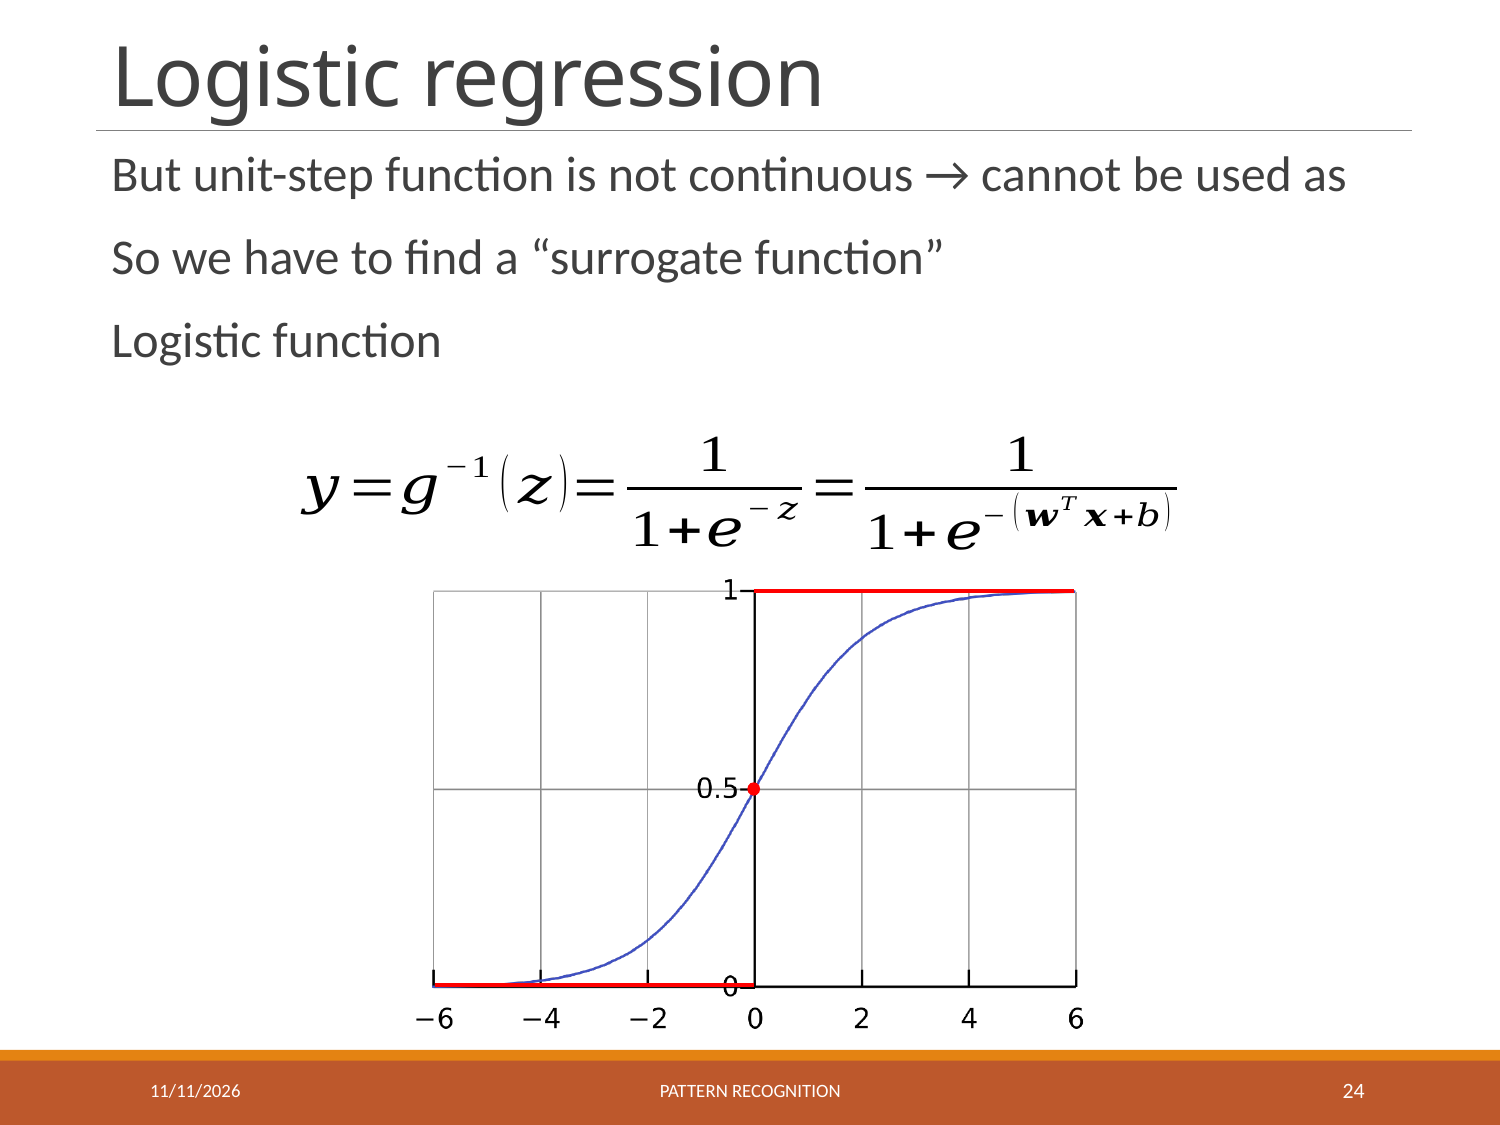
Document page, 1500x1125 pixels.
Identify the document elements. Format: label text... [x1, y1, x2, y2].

picture [385, 560, 1123, 1053]
slide_number 24 [1218, 1059, 1380, 1120]
footer Pattern recognition [453, 1062, 1047, 1120]
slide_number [135, 1059, 440, 1120]
title Logistic regression [96, 19, 1413, 131]
